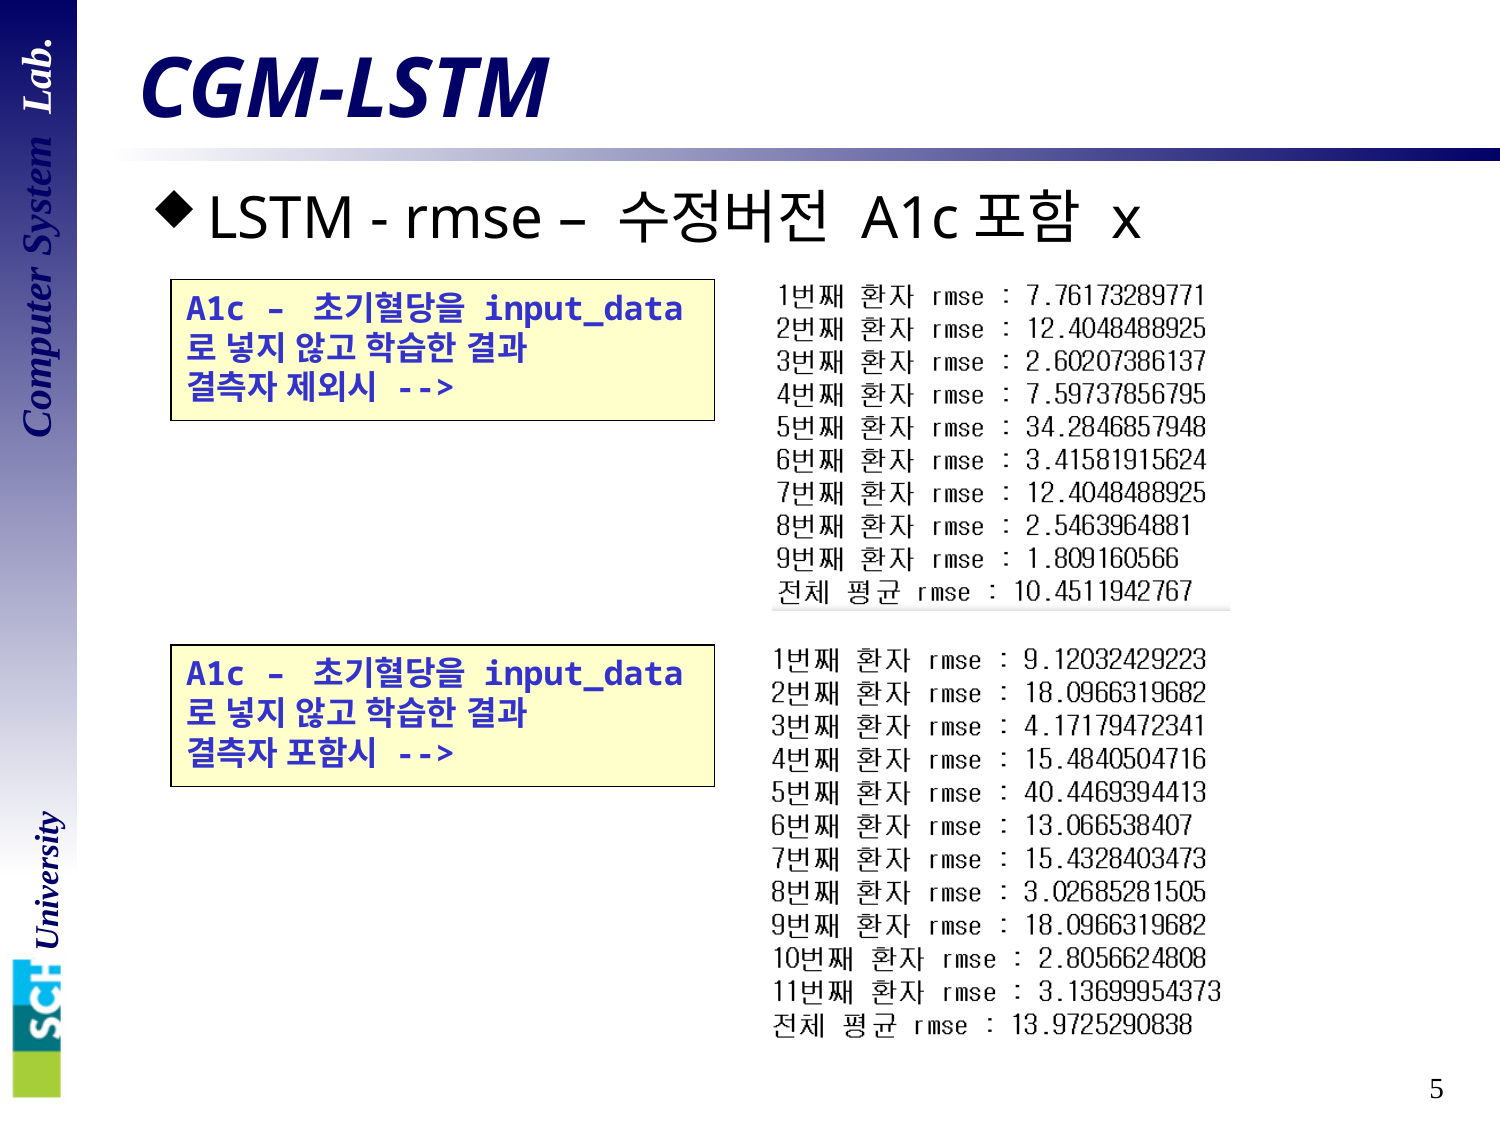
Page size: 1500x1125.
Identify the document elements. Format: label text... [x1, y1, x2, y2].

list LSTM - rmse – 수정버전 A1c포함 x [135, 172, 1448, 1038]
text_box [277, 97, 1500, 173]
text_box A1c – 초기혈당을 input_data로 넣지 않고 학습한 결과 결측자 포함시 --> [171, 645, 715, 787]
picture [5, 952, 69, 1104]
text_box A1c – 초기혈당을 input_data로 넣지 않고 학습한 결과 결측자 제외시 --> [171, 279, 715, 421]
picture [761, 644, 1235, 1049]
title CGM-LSTM [123, 25, 1460, 143]
picture [771, 279, 1230, 612]
